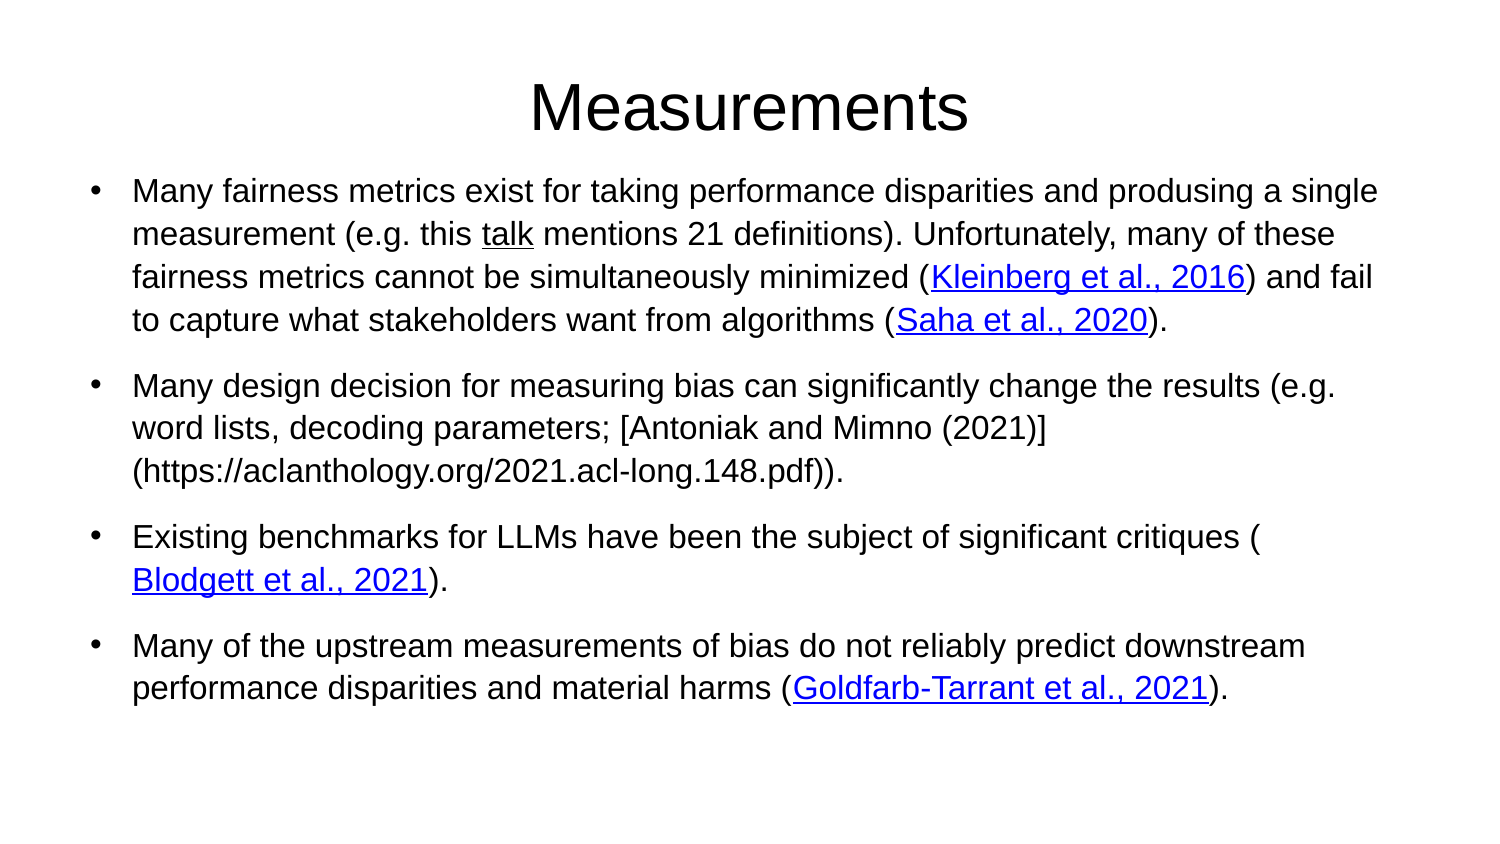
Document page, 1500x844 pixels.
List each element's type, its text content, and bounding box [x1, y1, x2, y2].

list Many fairness metrics exist for taking performance disparities and produsing a single measurement (e.g. this talk mentions 21 definitions). Unfortunately, many of these fairness metrics cannot be simultaneously minimized (Kleinberg et al., 2016) and fail to capture what stakeholders want from algorithms (Saha et al., 2020). Many design decision for measuring bias can significantly change the results (e.g. word lists, decoding parameters; [Antoniak and Mimno (2021)] (https://aclanthology.org/2021.acl-long.148.pdf)). Existing benchmarks for LLMs have been the subject of significant critiques (Blodgett et al., 2021). Many of the upstream measurements of bias do not reliably predict downstream performance disparities and material harms (Goldfarb-Tarrant et al., 2021). [75, 159, 1425, 822]
title Measurements [75, 33, 1425, 159]
